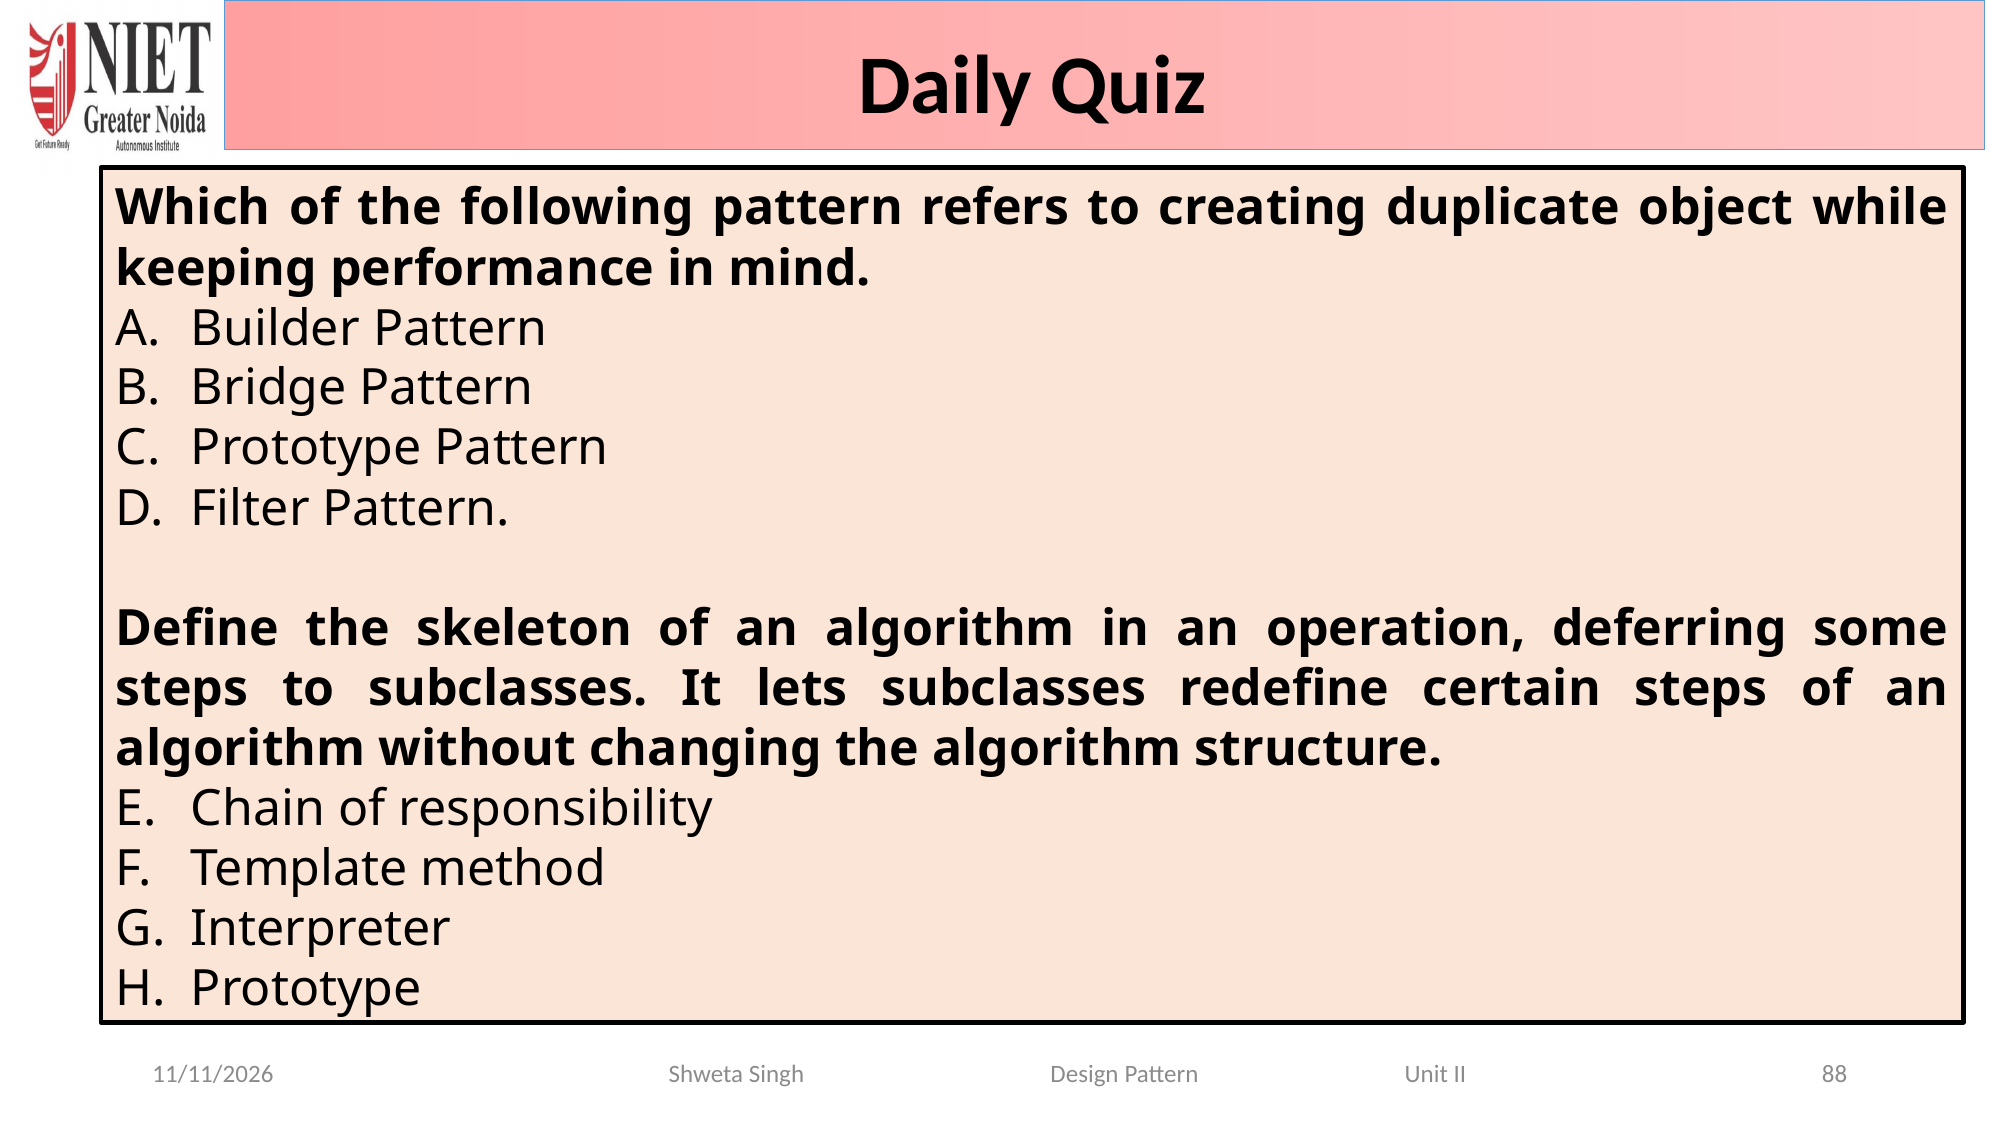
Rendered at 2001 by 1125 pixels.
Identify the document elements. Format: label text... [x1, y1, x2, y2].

text_box Which of the following pattern refers to creating duplicate object while keeping performance in mind. Builder Pattern Bridge Pattern Prototype Pattern Filter Pattern. Define the skeleton of an algorithm in an operation, deferring some steps to subclasses. It lets subclasses redefine certain steps of an algorithm without changing the algorithm structure. Chain of responsibility Template method Interpreter Prototype [100, 167, 1964, 1023]
text_box Daily Quiz [532, 22, 1533, 138]
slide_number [137, 1042, 588, 1103]
picture [15, 0, 225, 182]
footer Shweta Singh Design Pattern Unit II [612, 1042, 1525, 1103]
slide_number 88 [1525, 1042, 1863, 1103]
